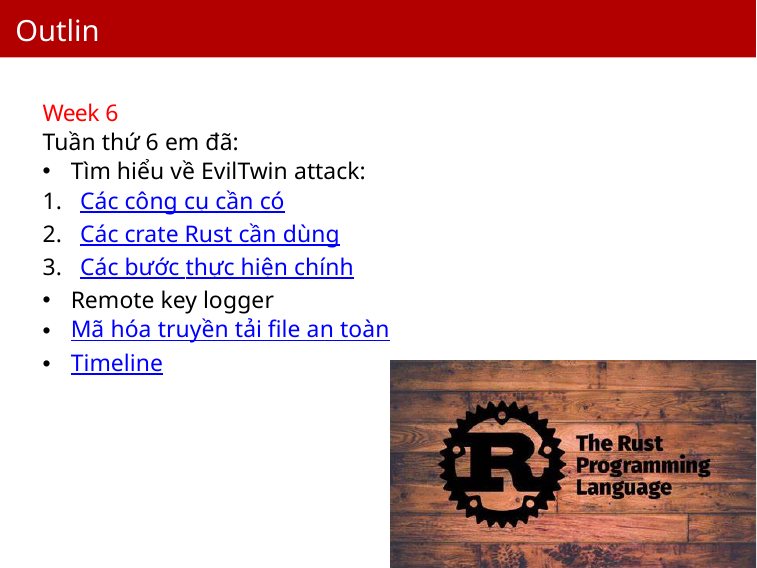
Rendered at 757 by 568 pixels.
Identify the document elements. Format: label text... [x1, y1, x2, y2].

text_box Outline [13, 9, 116, 83]
text_box [0, 0, 756, 58]
text_box Week 6 Tuần thứ 6 em đã: Tìm hiểu về EvilTwin attack: Các công cụ cần có Các crate Rust cần dùng Các bước thực hiện chính Remote key logger Mã hóa truyền tải file an toàn Timeline [40, 96, 654, 408]
picture [390, 360, 757, 568]
